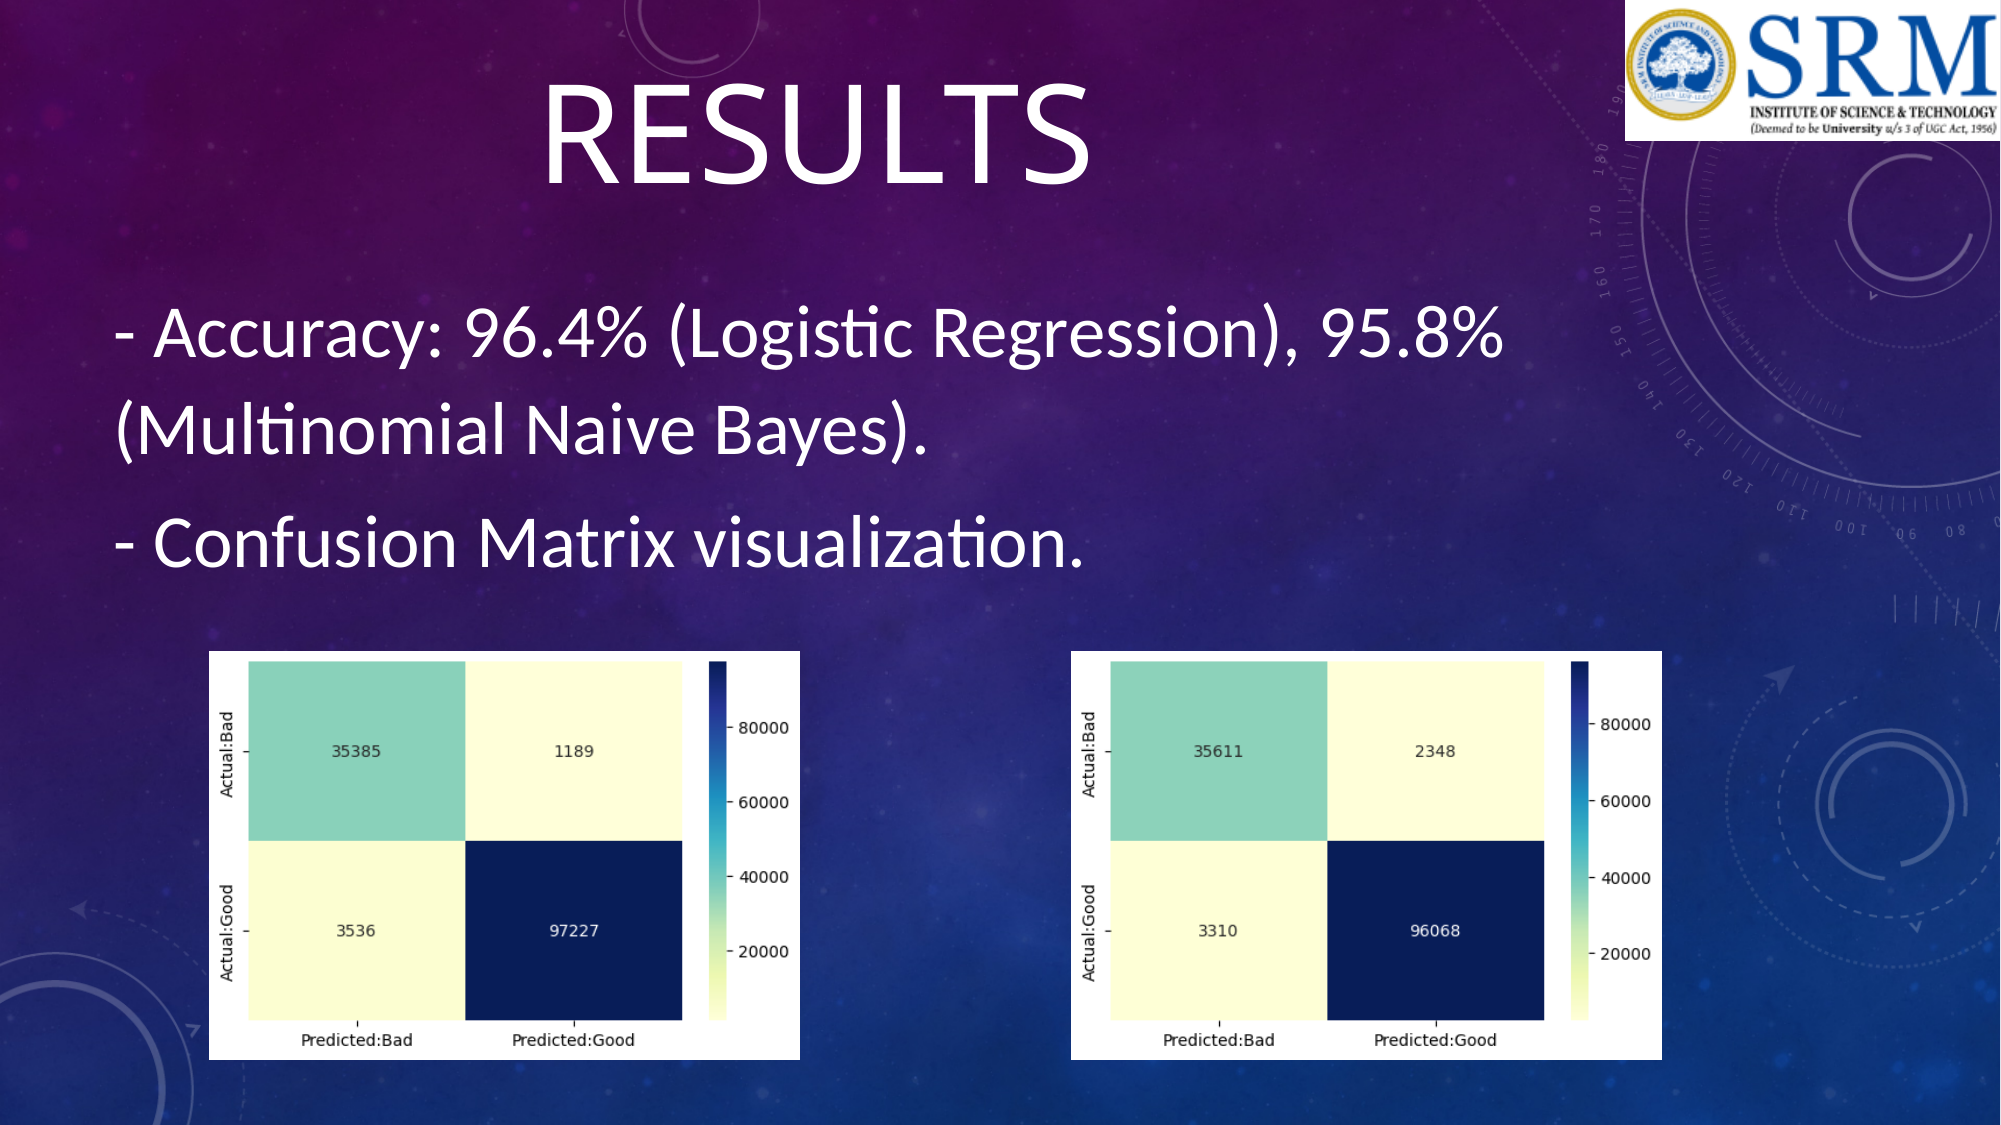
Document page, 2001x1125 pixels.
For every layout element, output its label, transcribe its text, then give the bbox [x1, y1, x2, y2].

text_box RESULTS [209, 38, 1423, 219]
picture [0, 0, 2001, 1125]
text_box - Accuracy: 96.4% (Logistic Regression), 95.8% (Multinomial Naive Bayes). - Confusion Matrix visualization. [98, 269, 1662, 590]
